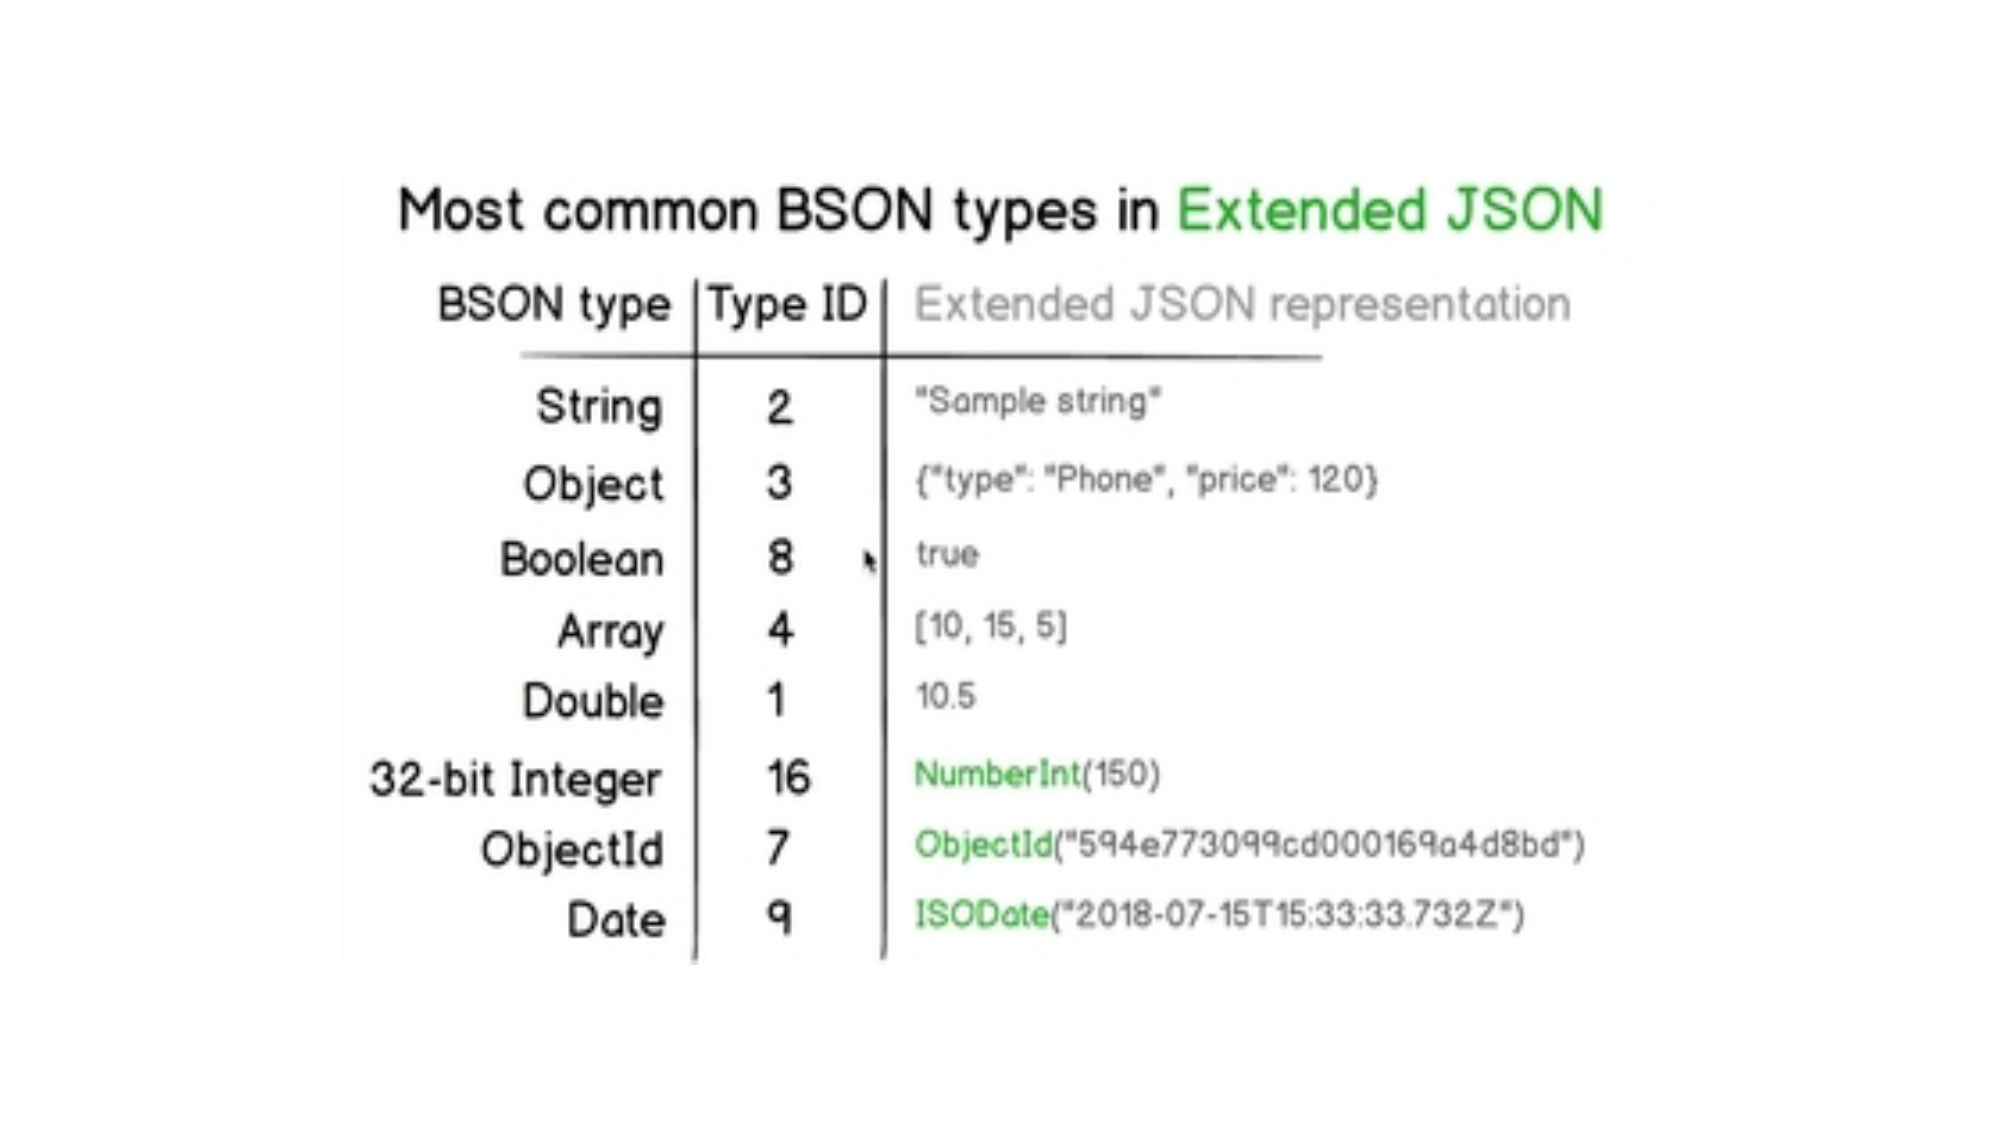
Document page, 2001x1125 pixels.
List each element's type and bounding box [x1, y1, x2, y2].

picture [342, 170, 1671, 965]
